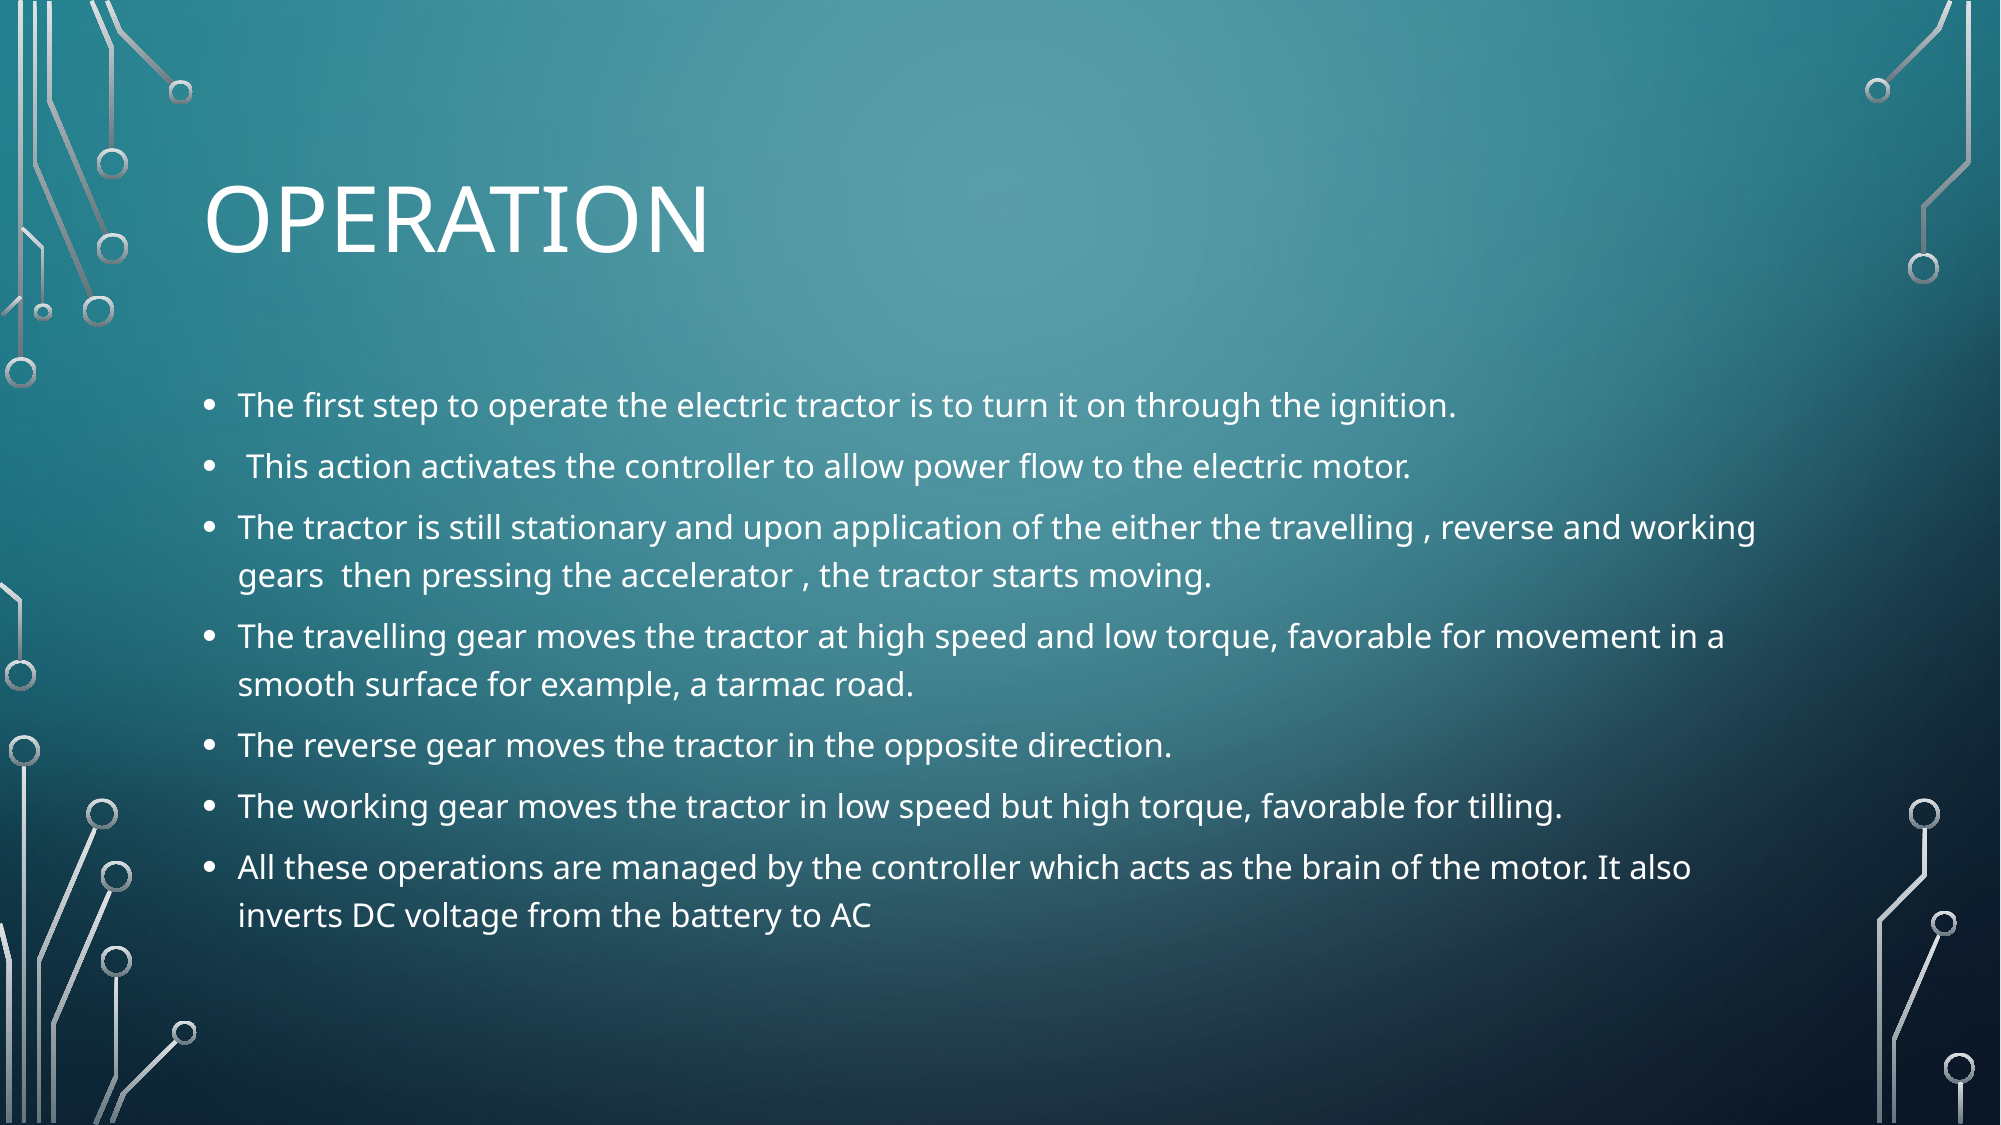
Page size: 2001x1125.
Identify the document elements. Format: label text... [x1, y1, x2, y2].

list The first step to operate the electric tractor is to turn it on through the ignition. This action activates the controller to allow power flow to the electric motor. The tractor is still stationary and upon application of the either the travelling , reverse and working gears then pressing the accelerator , the tractor starts moving. The travelling gear moves the tractor at high speed and low torque, favorable for movement in a smooth surface for example, a tarmac road. The reverse gear moves the tractor in the opposite direction. The working gear moves the tractor in low speed but high torque, favorable for tilling. All these operations are managed by the controller which acts as the brain of the motor. It also inverts DC voltage from the battery to AC [187, 369, 1813, 950]
title OPERATION [187, 101, 1813, 344]
